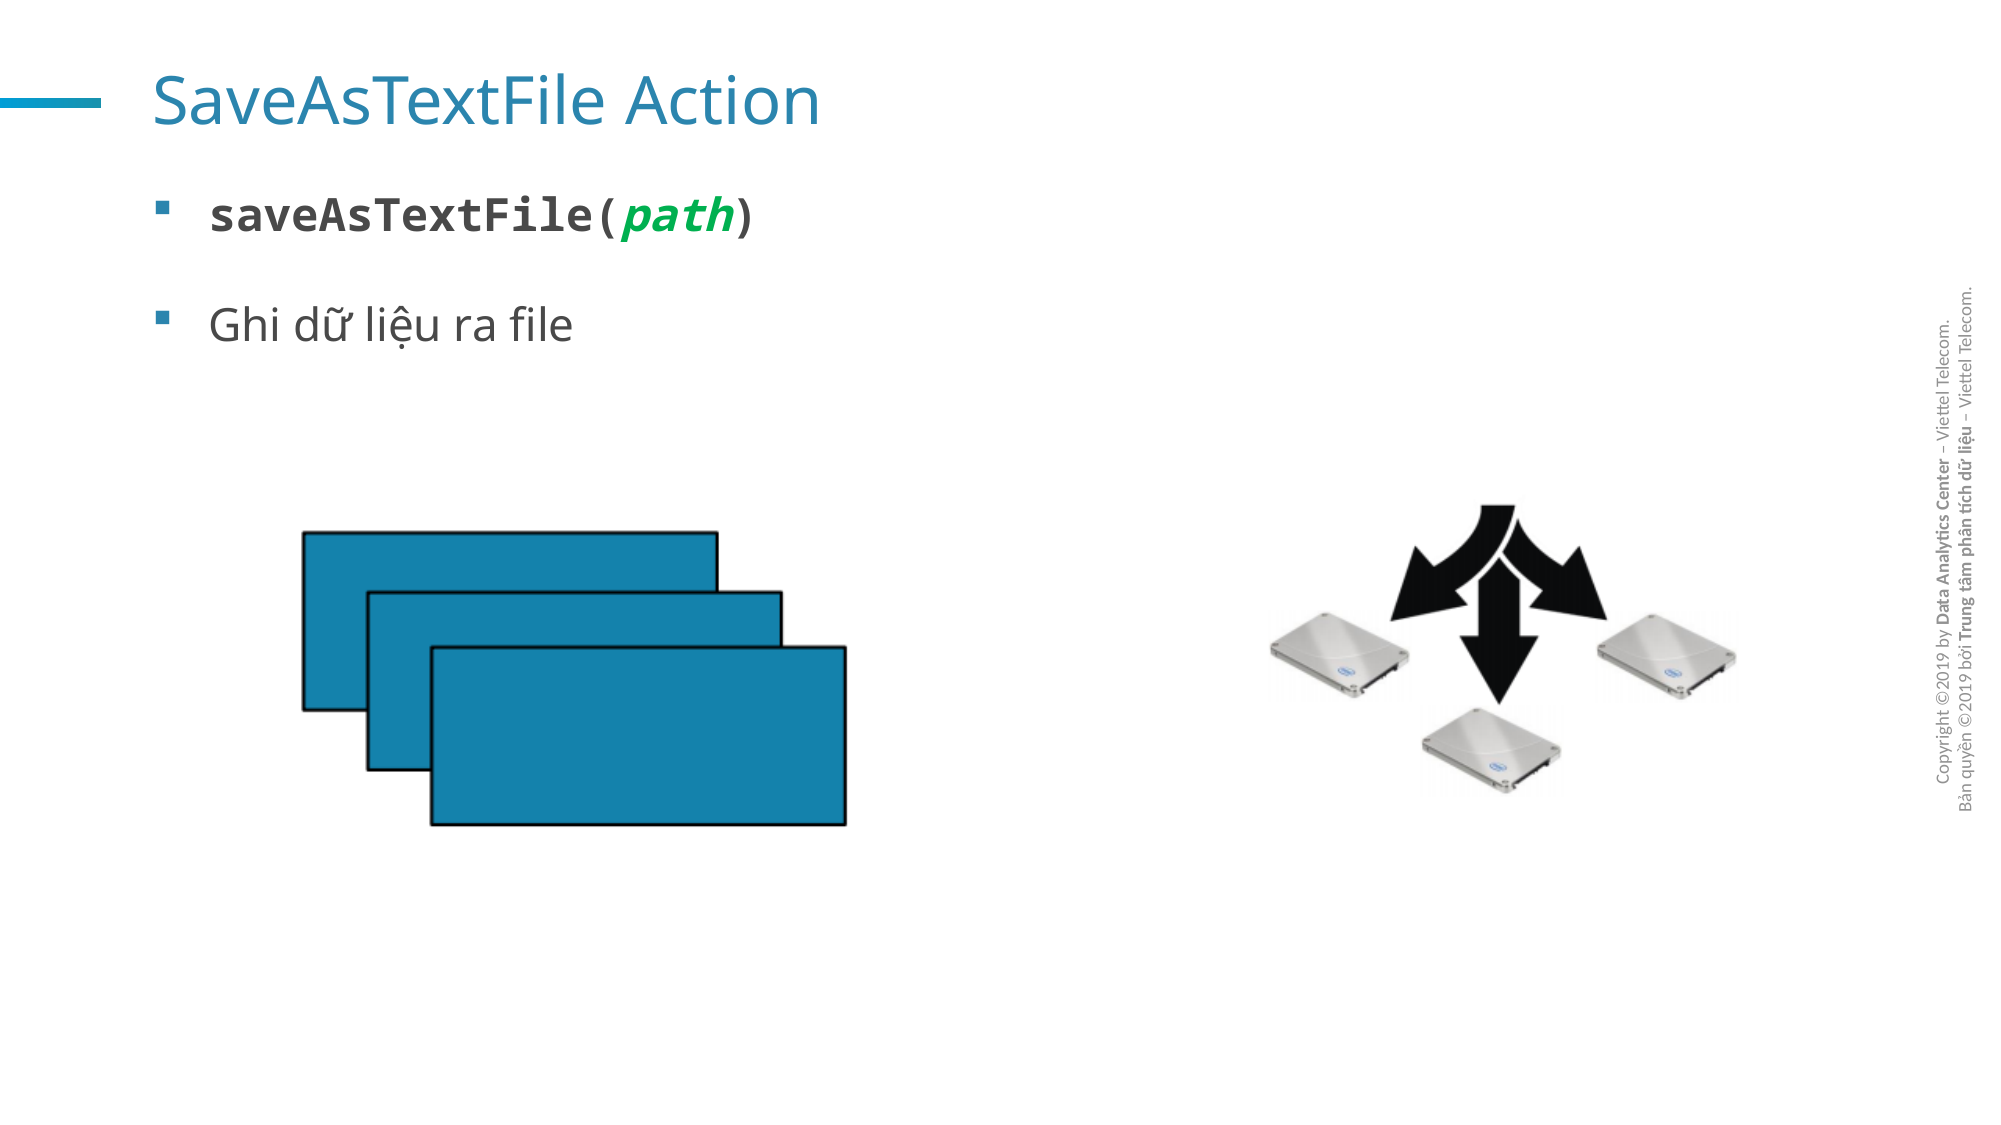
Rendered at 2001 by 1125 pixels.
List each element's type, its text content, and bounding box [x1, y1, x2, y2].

picture [189, 387, 1790, 947]
title SaveAsTextFile Action [137, 59, 2000, 152]
text_box saveAsTextFile(path) Ghi dữ liệu ra file [137, 178, 1841, 359]
